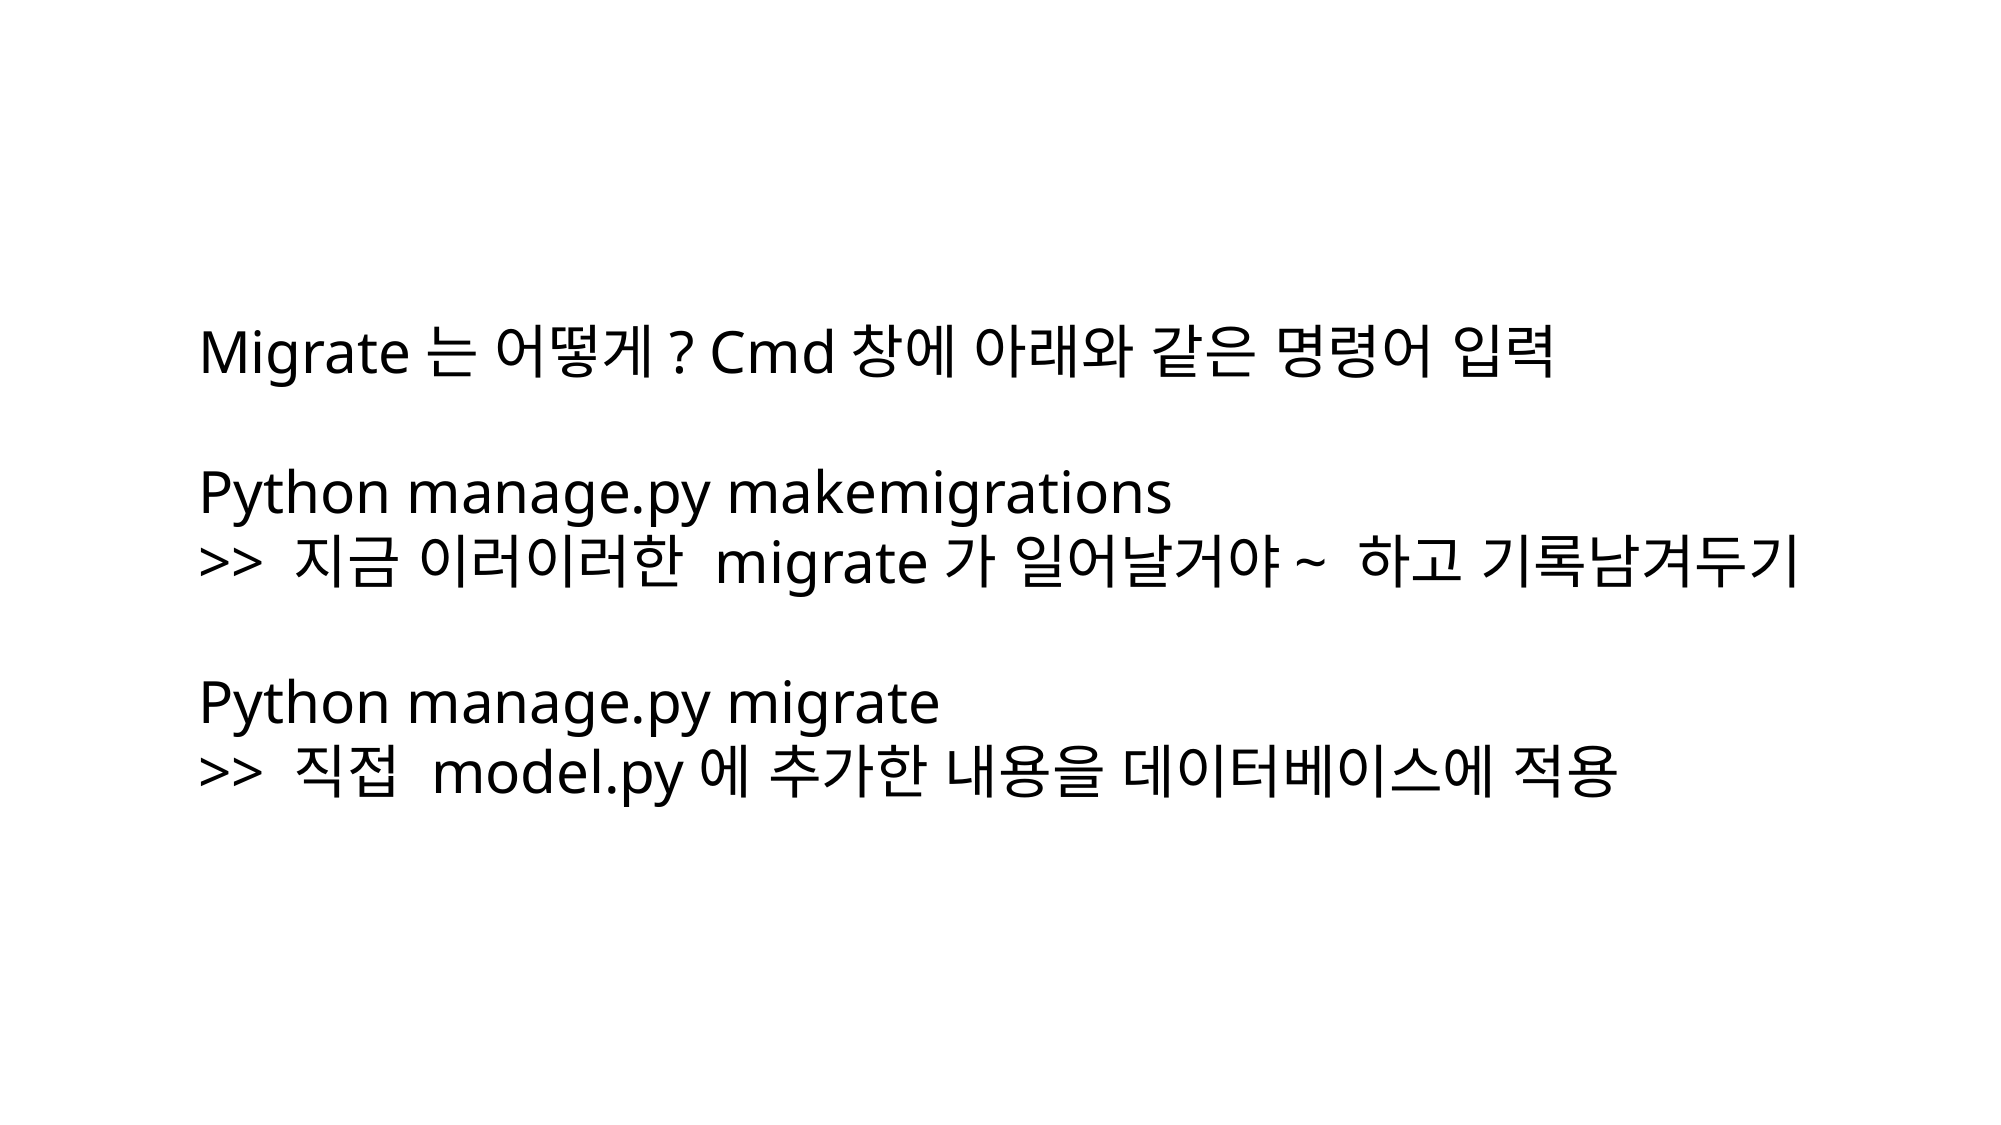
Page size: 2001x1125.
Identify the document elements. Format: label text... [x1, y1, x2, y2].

text_box Migrate는 어떻게? Cmd창에 아래와 같은 명령어 입력 Python manage.py makemigrations >> 지금 이러이러한 migrate가 일어날거야~ 하고 기록남겨두기 Python manage.py migrate >> 직접 model.py에 추가한 내용을 데이터베이스에 적용 [183, 307, 1817, 813]
